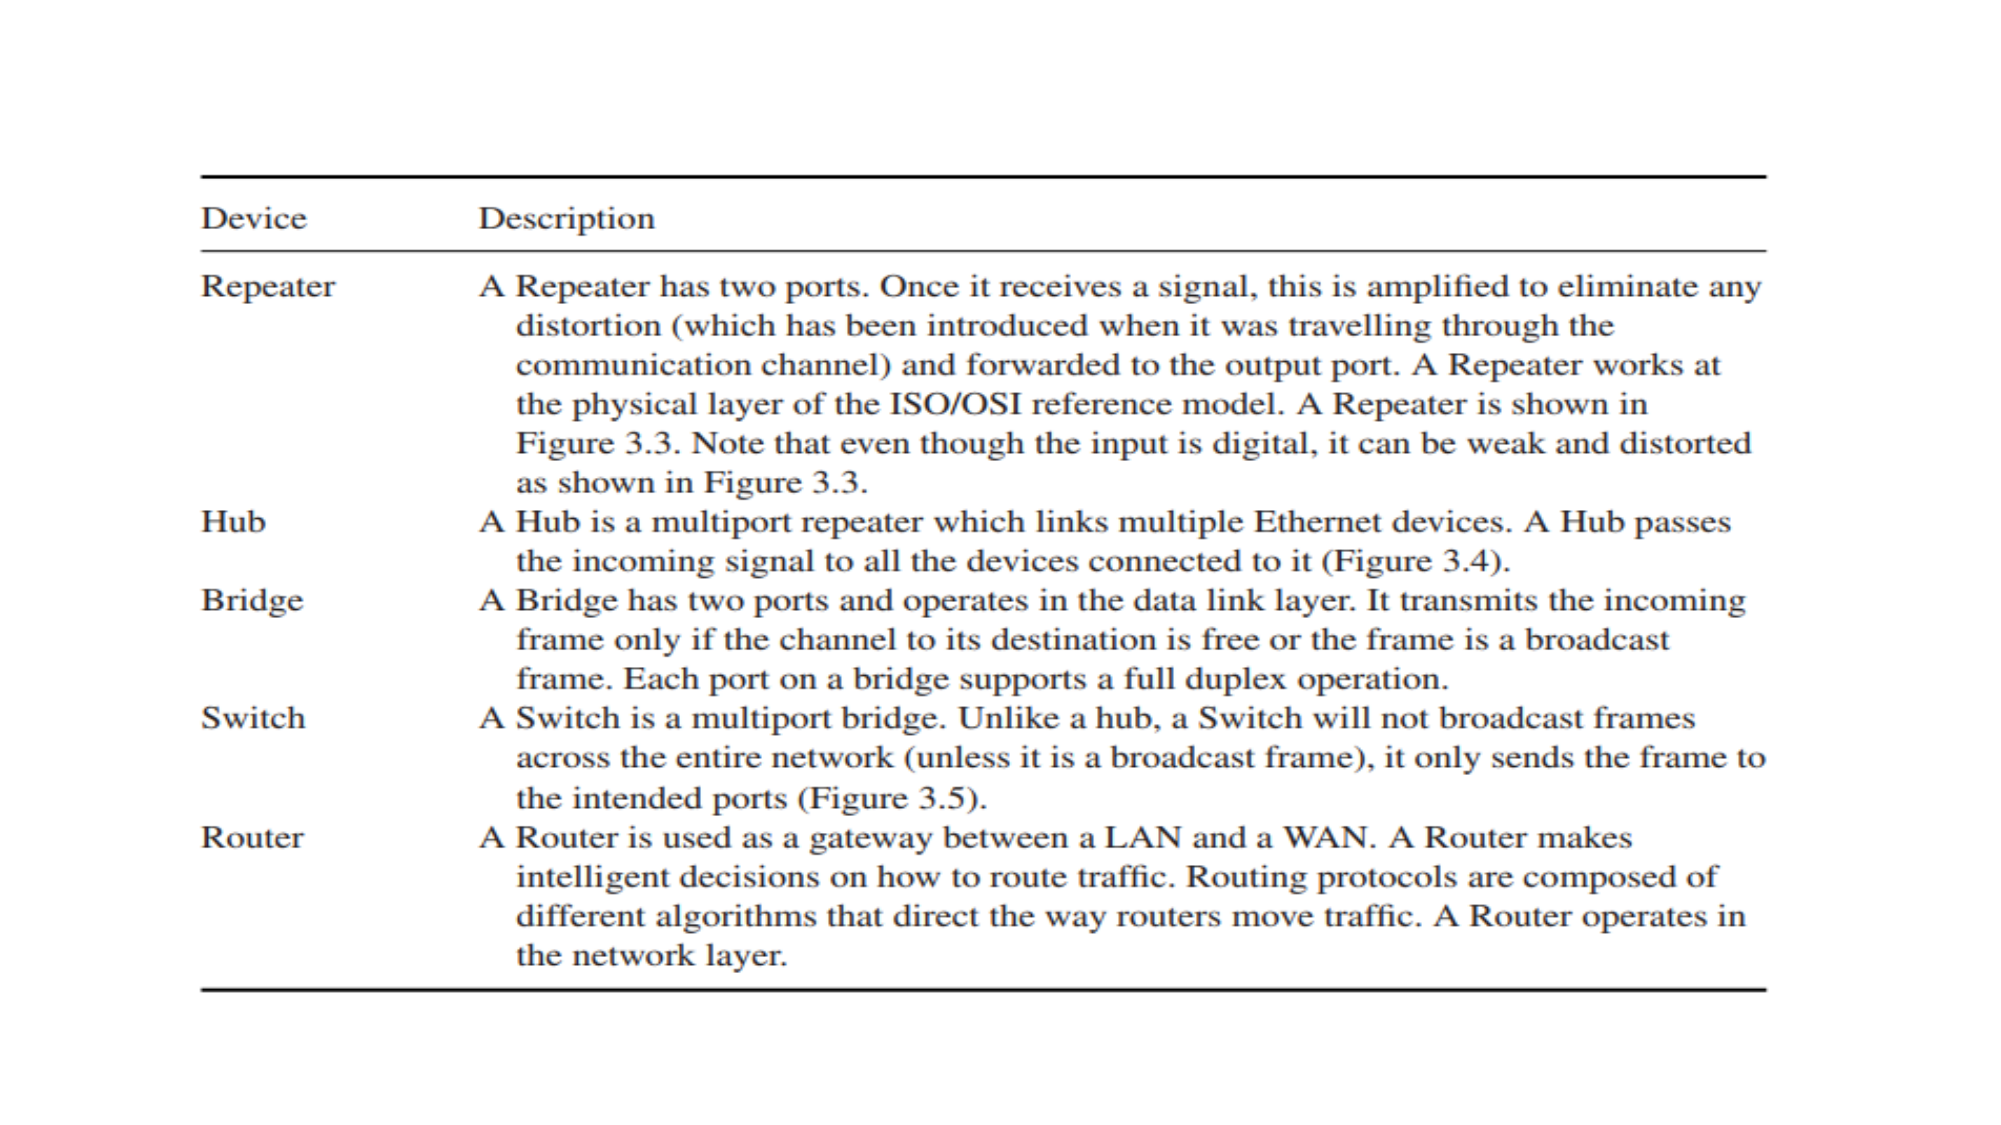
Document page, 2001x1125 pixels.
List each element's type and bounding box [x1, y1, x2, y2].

list [186, 163, 1794, 1014]
